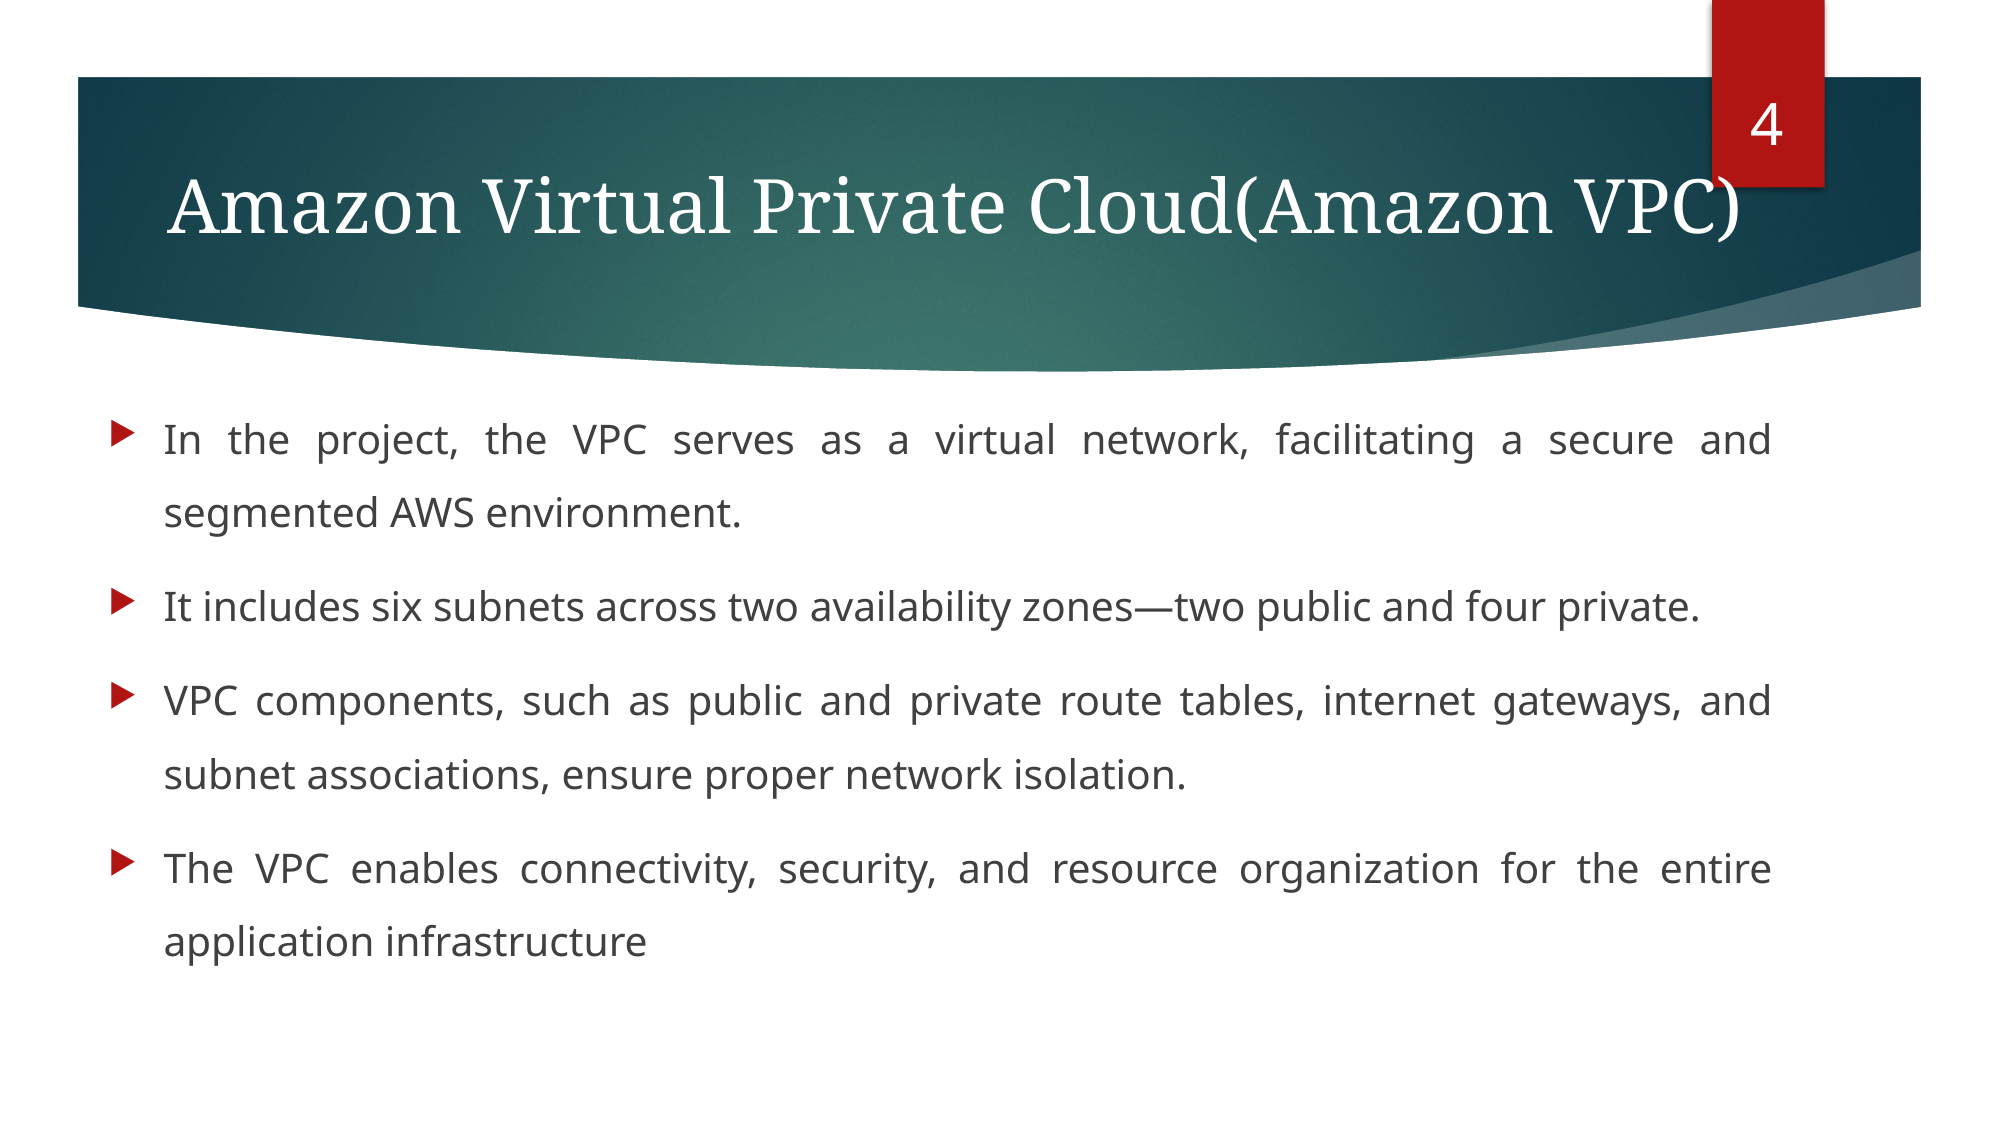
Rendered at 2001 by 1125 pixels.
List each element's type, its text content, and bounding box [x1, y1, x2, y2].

list In the project, the VPC serves as a virtual network, facilitating a secure and segmented AWS environment. It includes six subnets across two availability zones—two public and four private. VPC components, such as public and private route tables, internet gateways, and subnet associations, ensure proper network isolation. The VPC enables connectivity, security, and resource organization for the entire application infrastructure [93, 381, 1791, 977]
text_box Amazon Virtual Private Cloud(Amazon VPC) [93, 89, 1819, 328]
slide_number 4 [1698, 48, 1836, 175]
